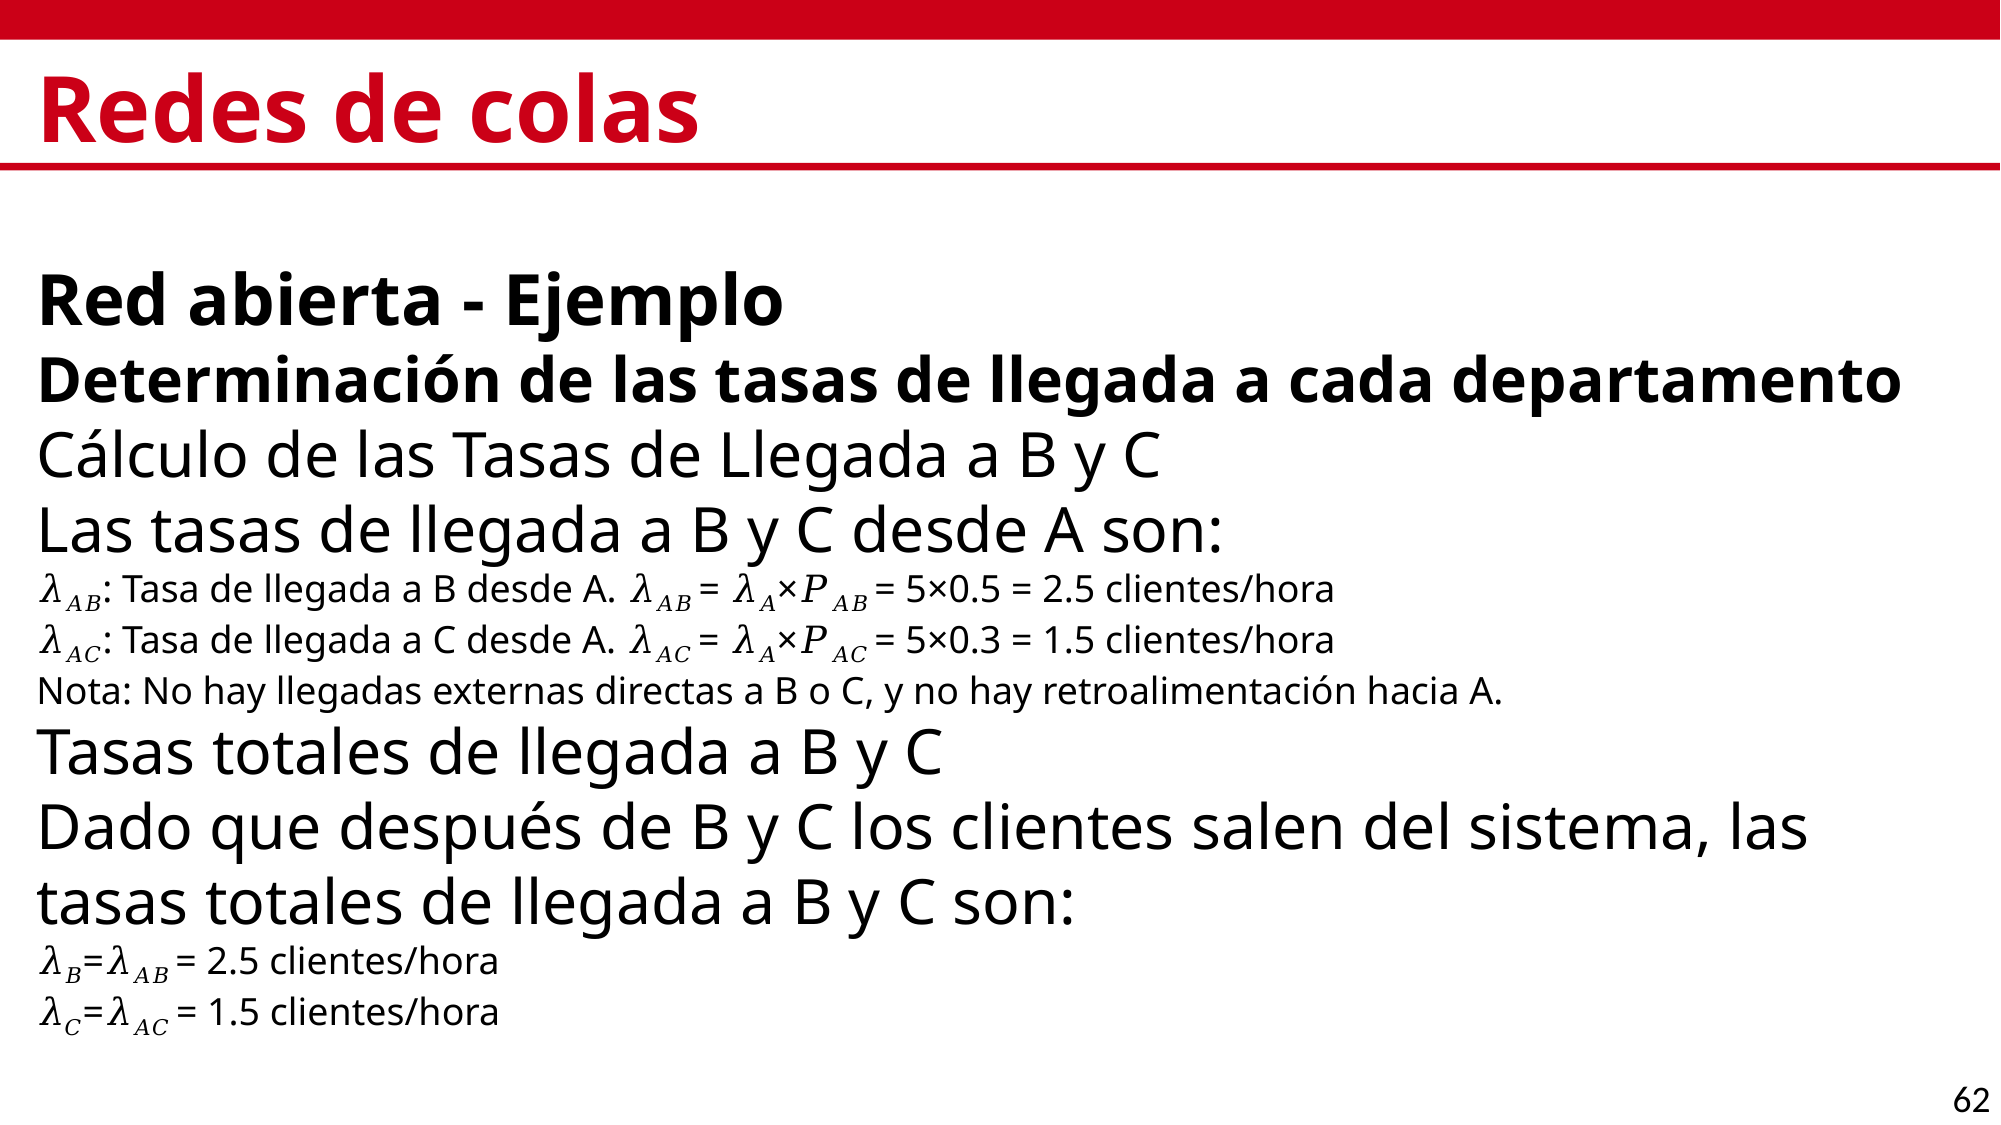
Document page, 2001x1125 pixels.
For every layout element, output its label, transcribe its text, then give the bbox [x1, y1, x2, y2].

title Redes de colas [36, 57, 1964, 168]
slide_number 62 [1937, 1067, 2000, 1125]
subtitle Red abierta - Ejemplo Determinación de las tasas de llegada a cada departamento Cálculo de las Tasas de Llegada a B y C Las tasas de llegada a B y C desde A son: 𝜆𝐴𝐵: Tasa de llegada a B desde A. 𝜆𝐴𝐵 = 𝜆𝐴×𝑃𝐴𝐵 = 5×0.5 = 2.5 clientes/hora 𝜆𝐴𝐶: Tasa de llegada a C desde A. 𝜆𝐴𝐶 = 𝜆𝐴×𝑃𝐴𝐶 = 5×0.3 = 1.5 clientes/hora Nota: No hay llegadas externas directas a B o C, y no hay retroalimentación hacia A. Tasas totales de llegada a B y C Dado que después de B y C los clientes salen del sistema, las tasas totales de llegada a B y C son: 𝜆𝐵=𝜆𝐴𝐵 = 2.5 clientes/hora 𝜆𝐶=𝜆𝐴𝐶 = 1.5 clientes/hora [36, 270, 1922, 1024]
